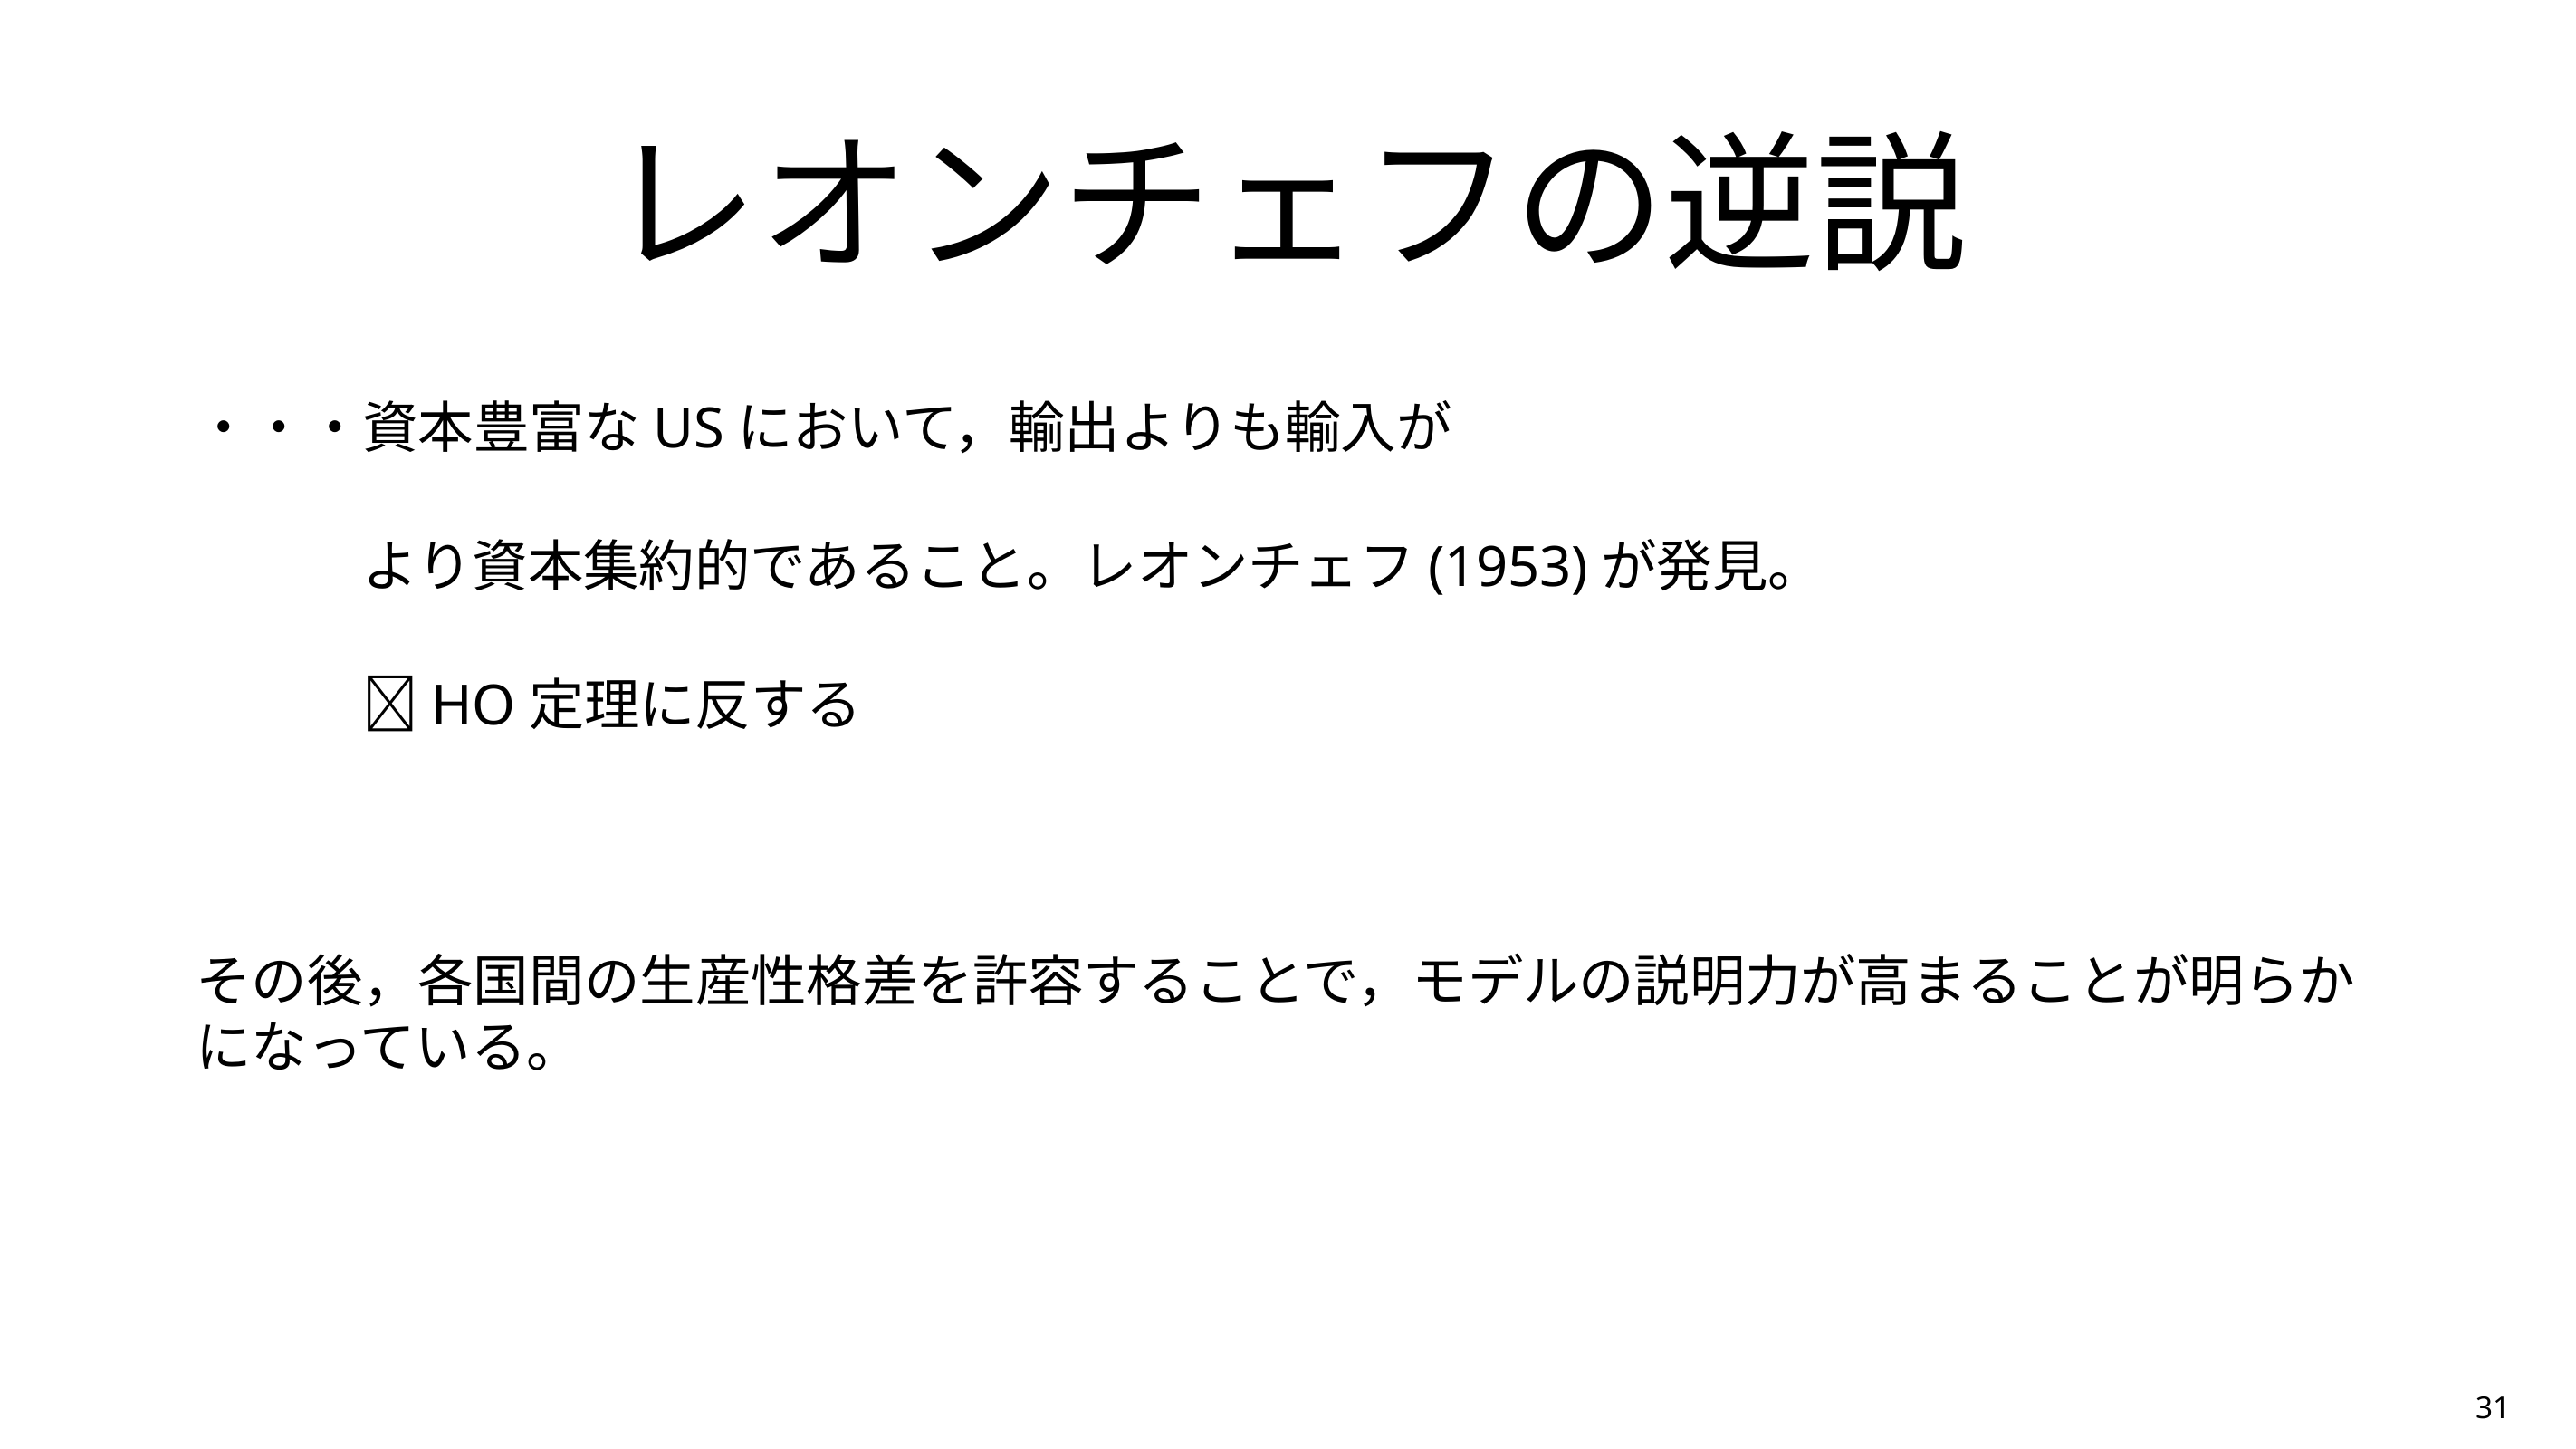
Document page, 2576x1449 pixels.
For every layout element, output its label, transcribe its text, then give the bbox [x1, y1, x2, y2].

list ・・・資本豊富なUSにおいて，輸出よりも輸入が より資本集約的であること。レオンチェフ(1953)が発見。 HO定理に反する その後，各国間の生産性格差を許容することで，モデルの説明力が高まることが明らかになっている。 [187, 384, 2388, 1319]
title レオンチェフの逆説 [187, 37, 2388, 360]
slide_number 31 [2466, 1380, 2521, 1434]
